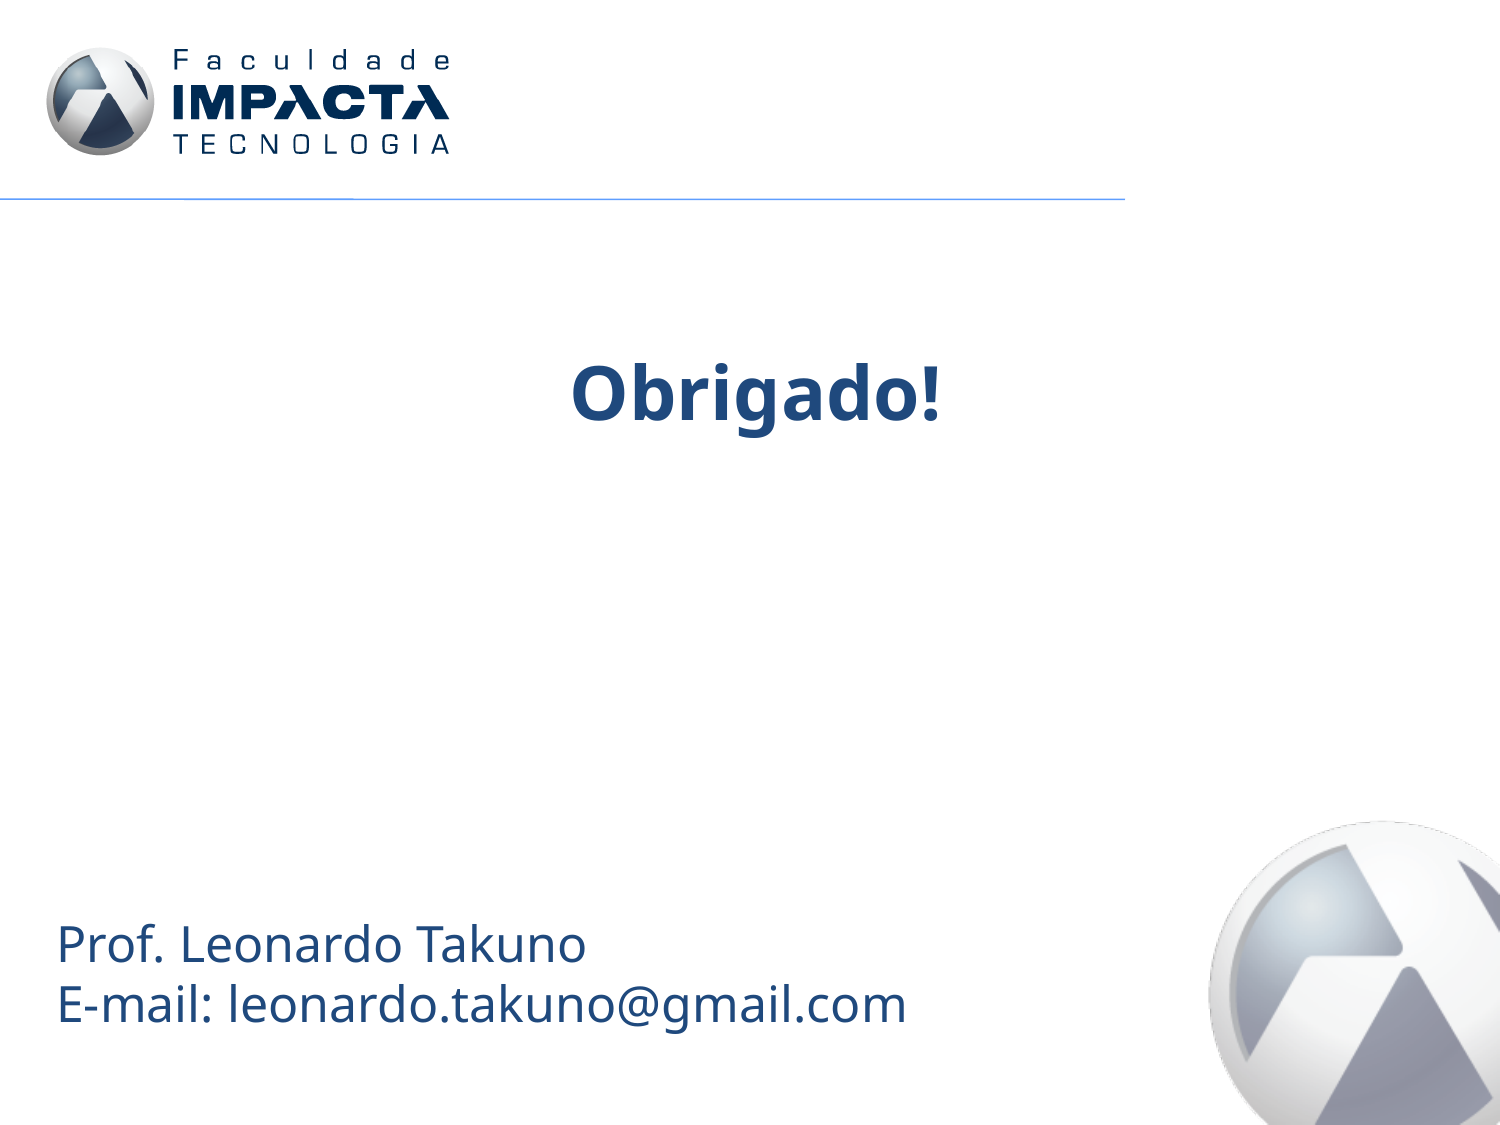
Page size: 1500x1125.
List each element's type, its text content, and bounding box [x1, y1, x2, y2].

text_box Prof. Leonardo Takuno E-mail: leonardo.takuno@gmail.com [41, 905, 1447, 1071]
picture [35, 35, 458, 164]
text_box Obrigado! [53, 338, 1459, 551]
picture [1206, 787, 1500, 1125]
